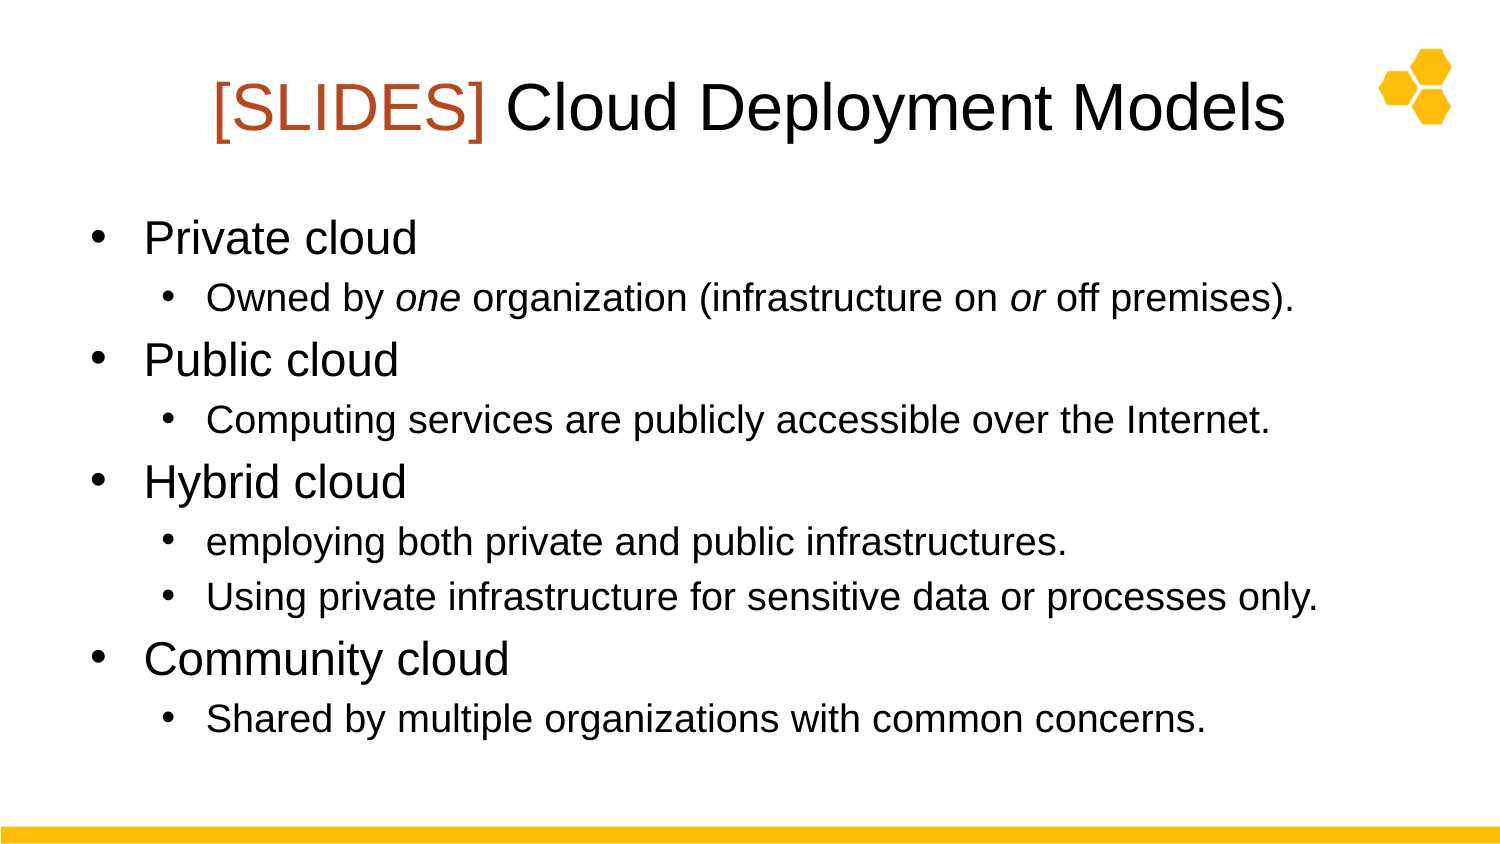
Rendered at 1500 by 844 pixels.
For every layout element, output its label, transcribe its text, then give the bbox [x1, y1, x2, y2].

list Private cloud Owned by one organization (infrastructure on or off premises). Public cloud Computing services are publicly accessible over the Internet. Hybrid cloud employing both private and public infrastructures. Using private infrastructure for sensitive data or processes only. Community cloud Shared by multiple organizations with common concerns. [75, 199, 1425, 754]
picture [0, 0, 1500, 844]
title [SLIDES] Cloud Deployment Models [75, 33, 1425, 175]
